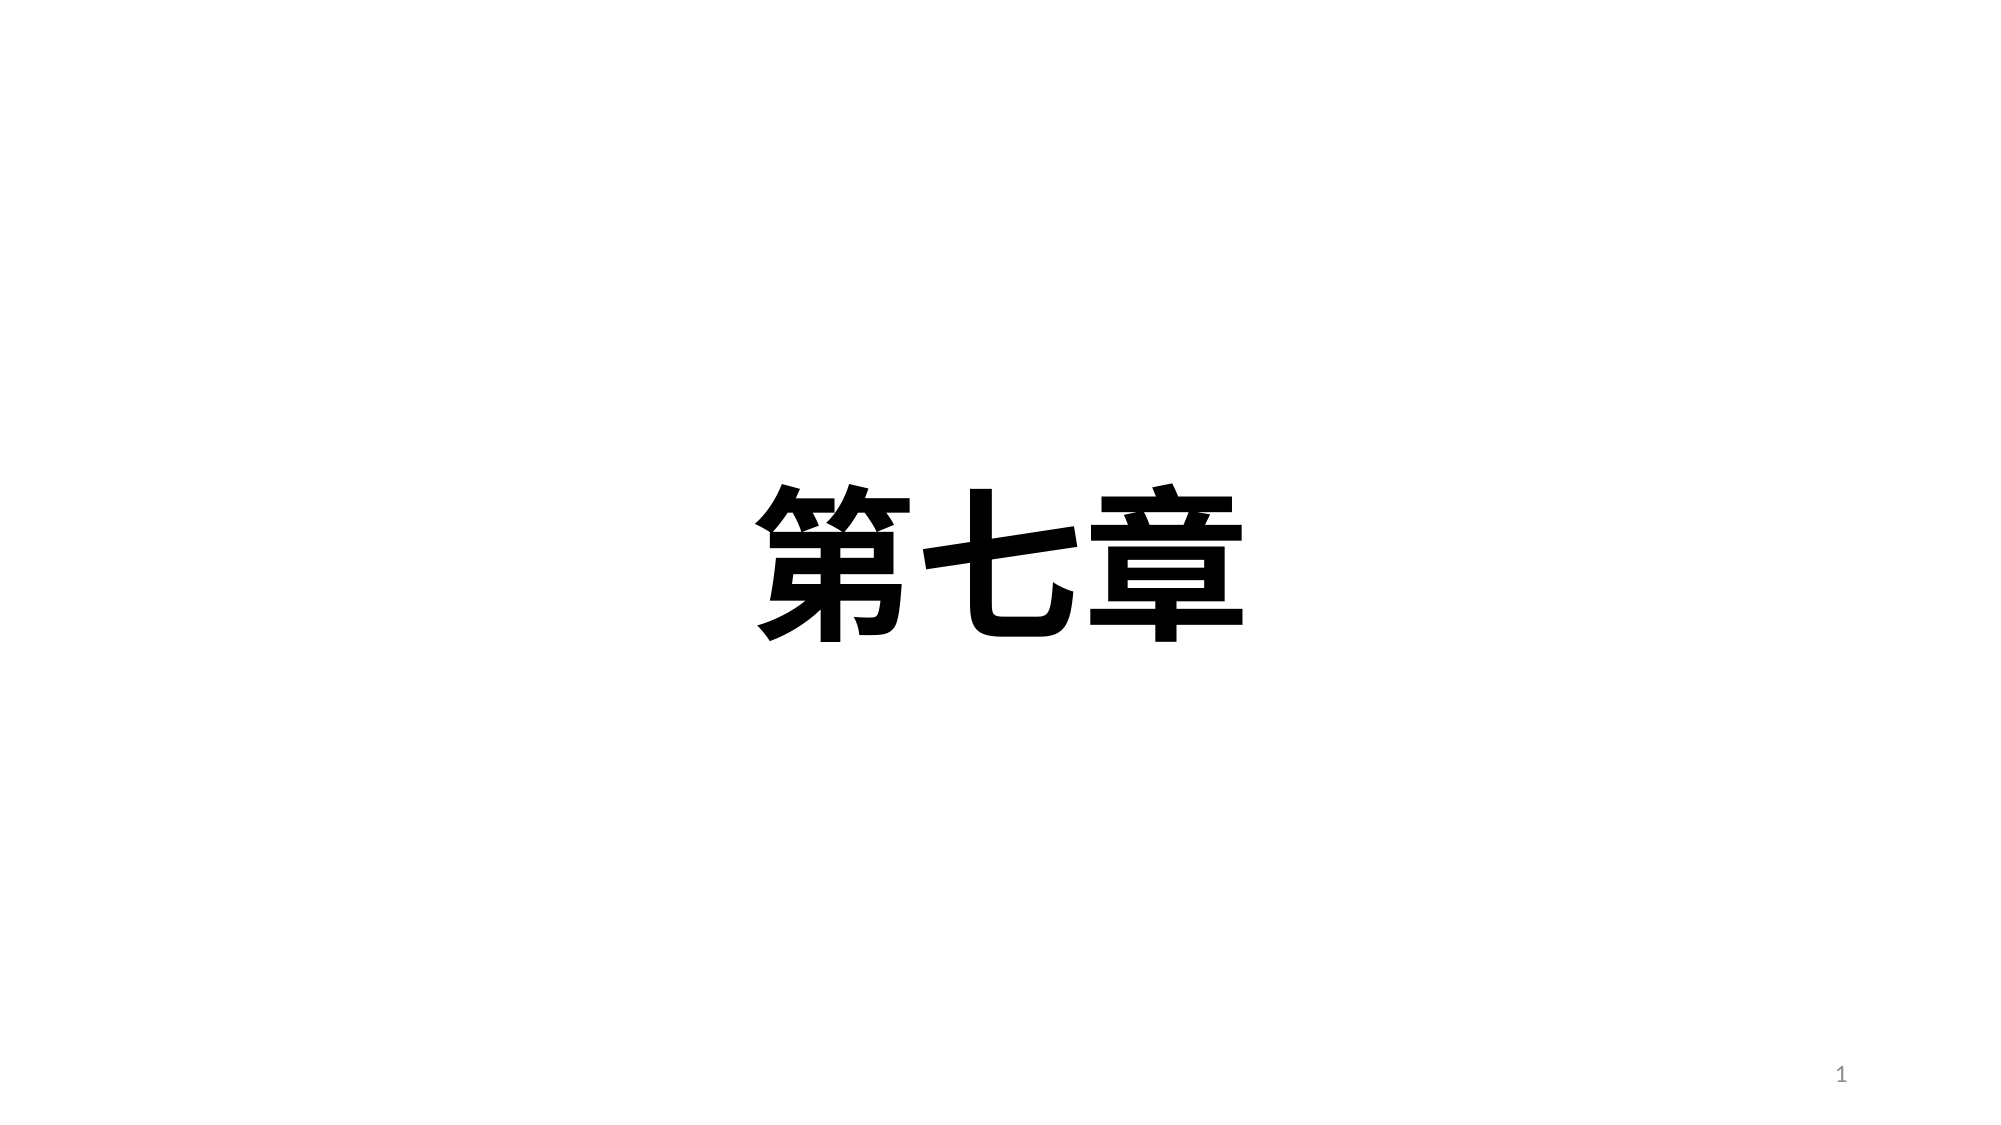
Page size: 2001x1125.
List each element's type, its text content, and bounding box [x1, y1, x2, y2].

slide_number 1 [1412, 1042, 1863, 1103]
text_box 第七章 [734, 453, 1265, 669]
